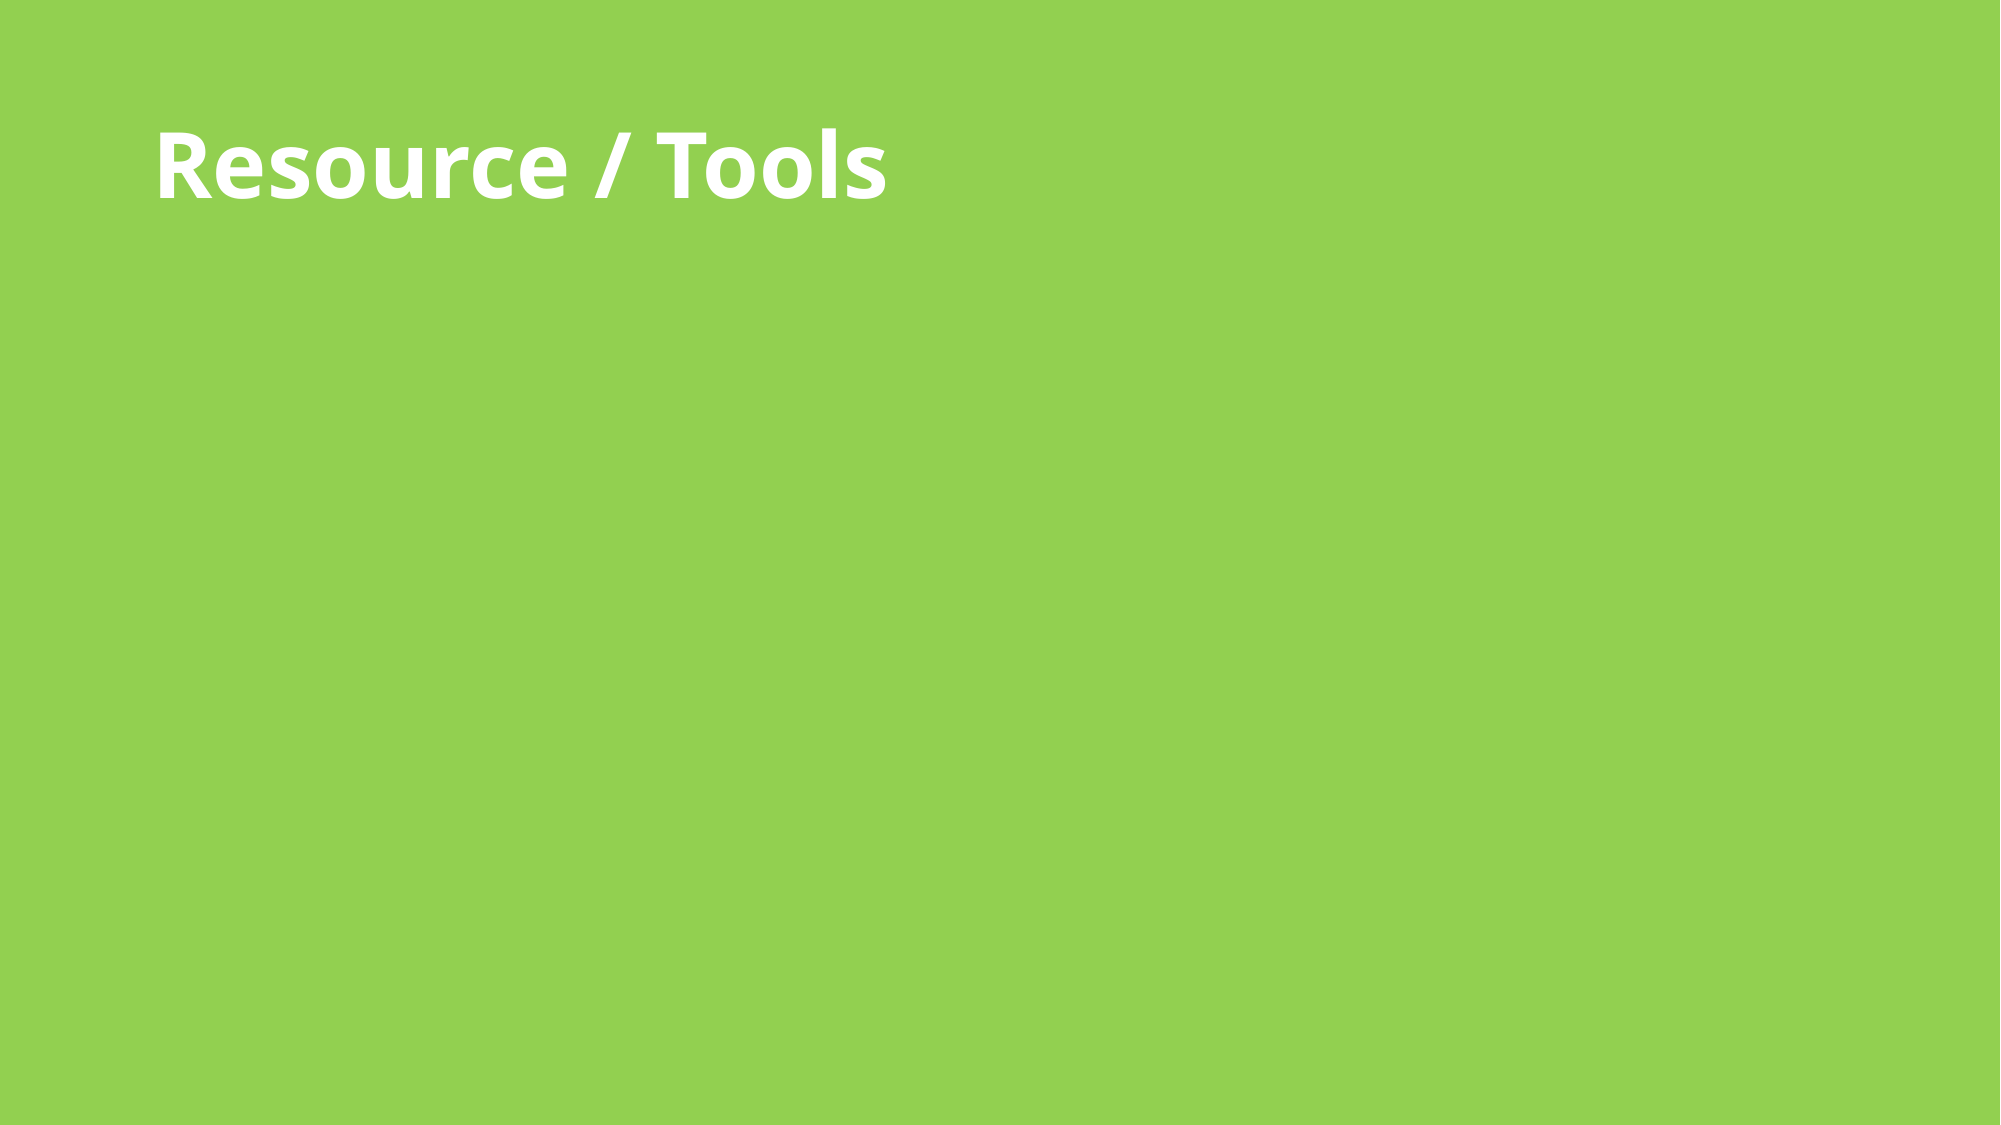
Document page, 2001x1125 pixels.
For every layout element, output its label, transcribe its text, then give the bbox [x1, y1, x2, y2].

title Resource / Tools [137, 59, 1863, 278]
